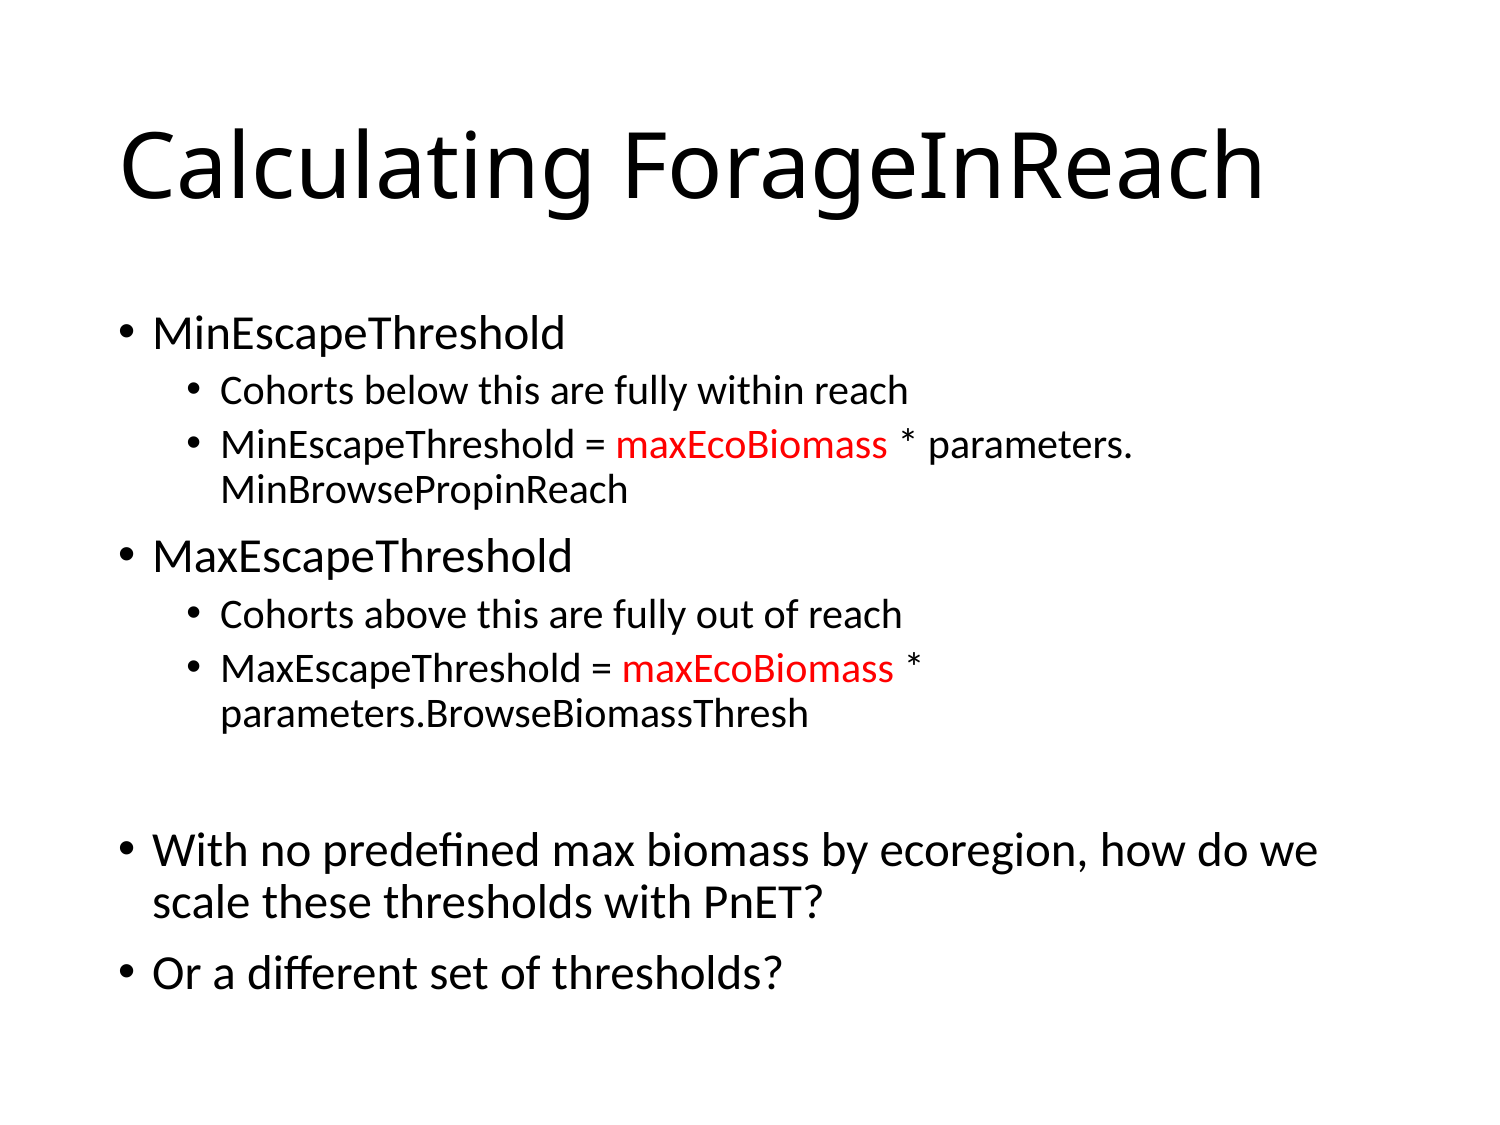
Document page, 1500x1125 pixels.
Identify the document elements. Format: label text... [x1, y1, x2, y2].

title Calculating ForageInReach [103, 59, 1397, 278]
list MinEscapeThreshold Cohorts below this are fully within reach MinEscapeThreshold = maxEcoBiomass * parameters. MinBrowsePropinReach MaxEscapeThreshold Cohorts above this are fully out of reach MaxEscapeThreshold = maxEcoBiomass * parameters.BrowseBiomassThresh With no predefined max biomass by ecoregion, how do we scale these thresholds with PnET? Or a different set of thresholds? [103, 299, 1397, 1014]
